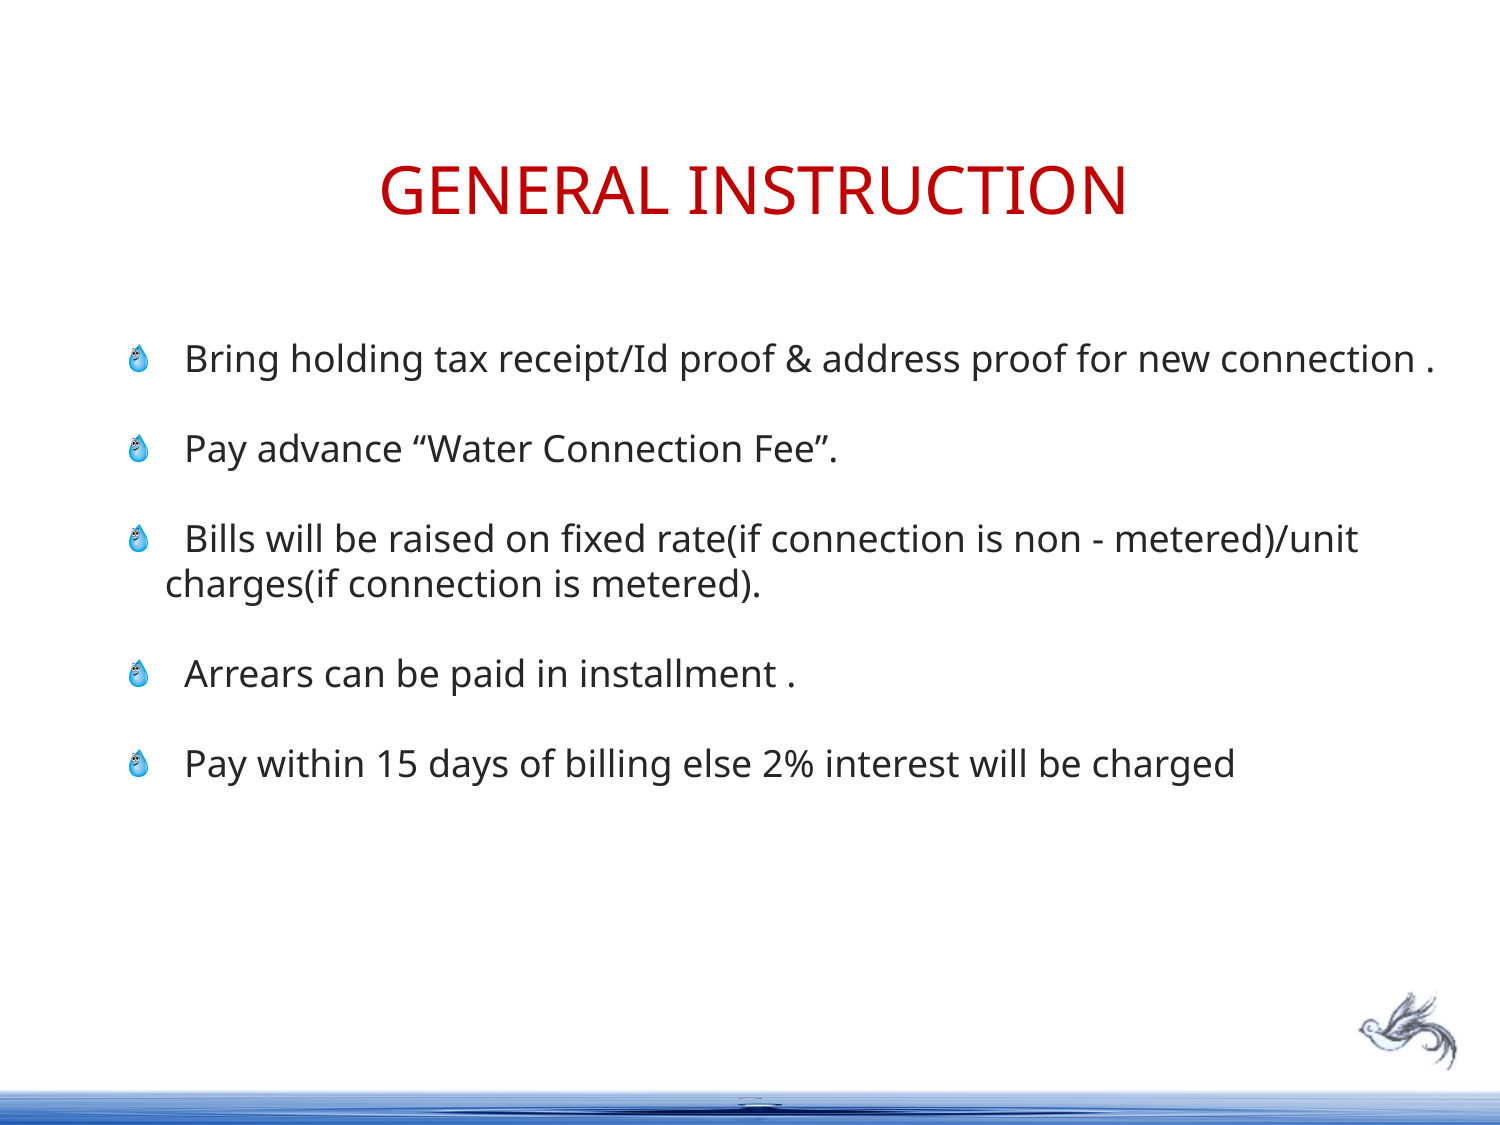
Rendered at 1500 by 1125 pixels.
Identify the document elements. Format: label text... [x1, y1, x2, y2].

picture [129, 659, 148, 687]
picture [1352, 988, 1466, 1070]
picture [129, 434, 148, 462]
picture [129, 749, 148, 777]
picture [129, 344, 148, 372]
picture [129, 524, 148, 552]
picture [0, 1081, 1500, 1125]
text_box GENERAL INSTRUCTION [363, 140, 1146, 236]
text_box Bring holding tax receipt/Id proof & address proof for new connection . Pay advance “Water Connection Fee”. Bills will be raised on fixed rate(if connection is non - metered)/unit charges(if connection is metered). Arrears can be paid in installment . Pay within 15 days of billing else 2% interest will be charged [0, 328, 1500, 793]
